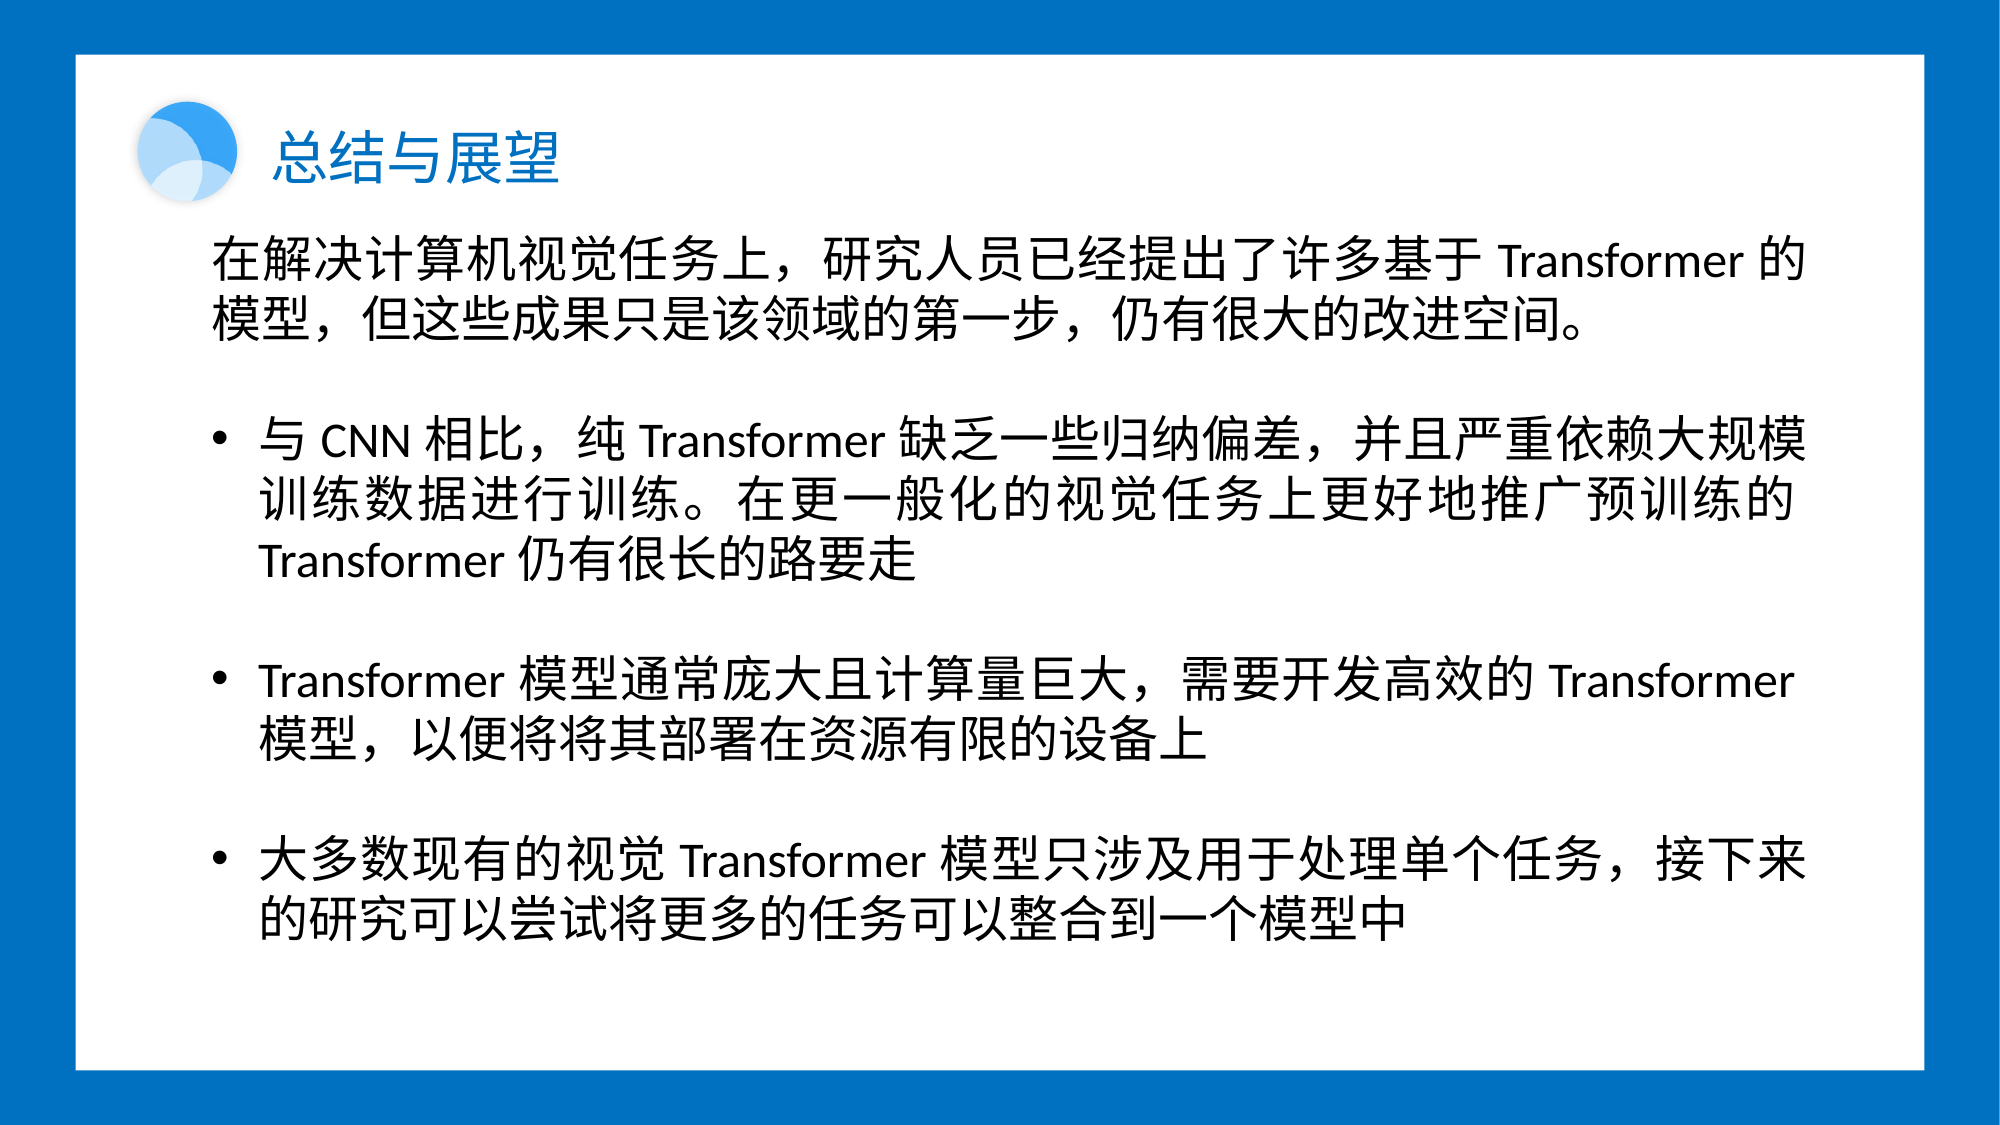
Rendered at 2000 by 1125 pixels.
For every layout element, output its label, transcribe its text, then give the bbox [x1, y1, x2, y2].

picture [137, 101, 238, 202]
text_box 在解决计算机视觉任务上，研究人员已经提出了许多基于Transformer的模型，但这些成果只是该领域的第一步，仍有很大的改进空间。 与CNN相比，纯Transformer缺乏一些归纳偏差，并且严重依赖大规模训练数据进行训练。在更一般化的视觉任务上更好地推广预训练的Transformer仍有很长的路要走 Transformer模型通常庞大且计算量巨大，需要开发高效的Transformer模型，以便将将其部署在资源有限的设备上 大多数现有的视觉Transformer模型只涉及用于处理单个任务，接下来的研究可以尝试将更多的任务可以整合到一个模型中 [196, 219, 1823, 955]
text_box 总结与展望 [255, 113, 688, 199]
